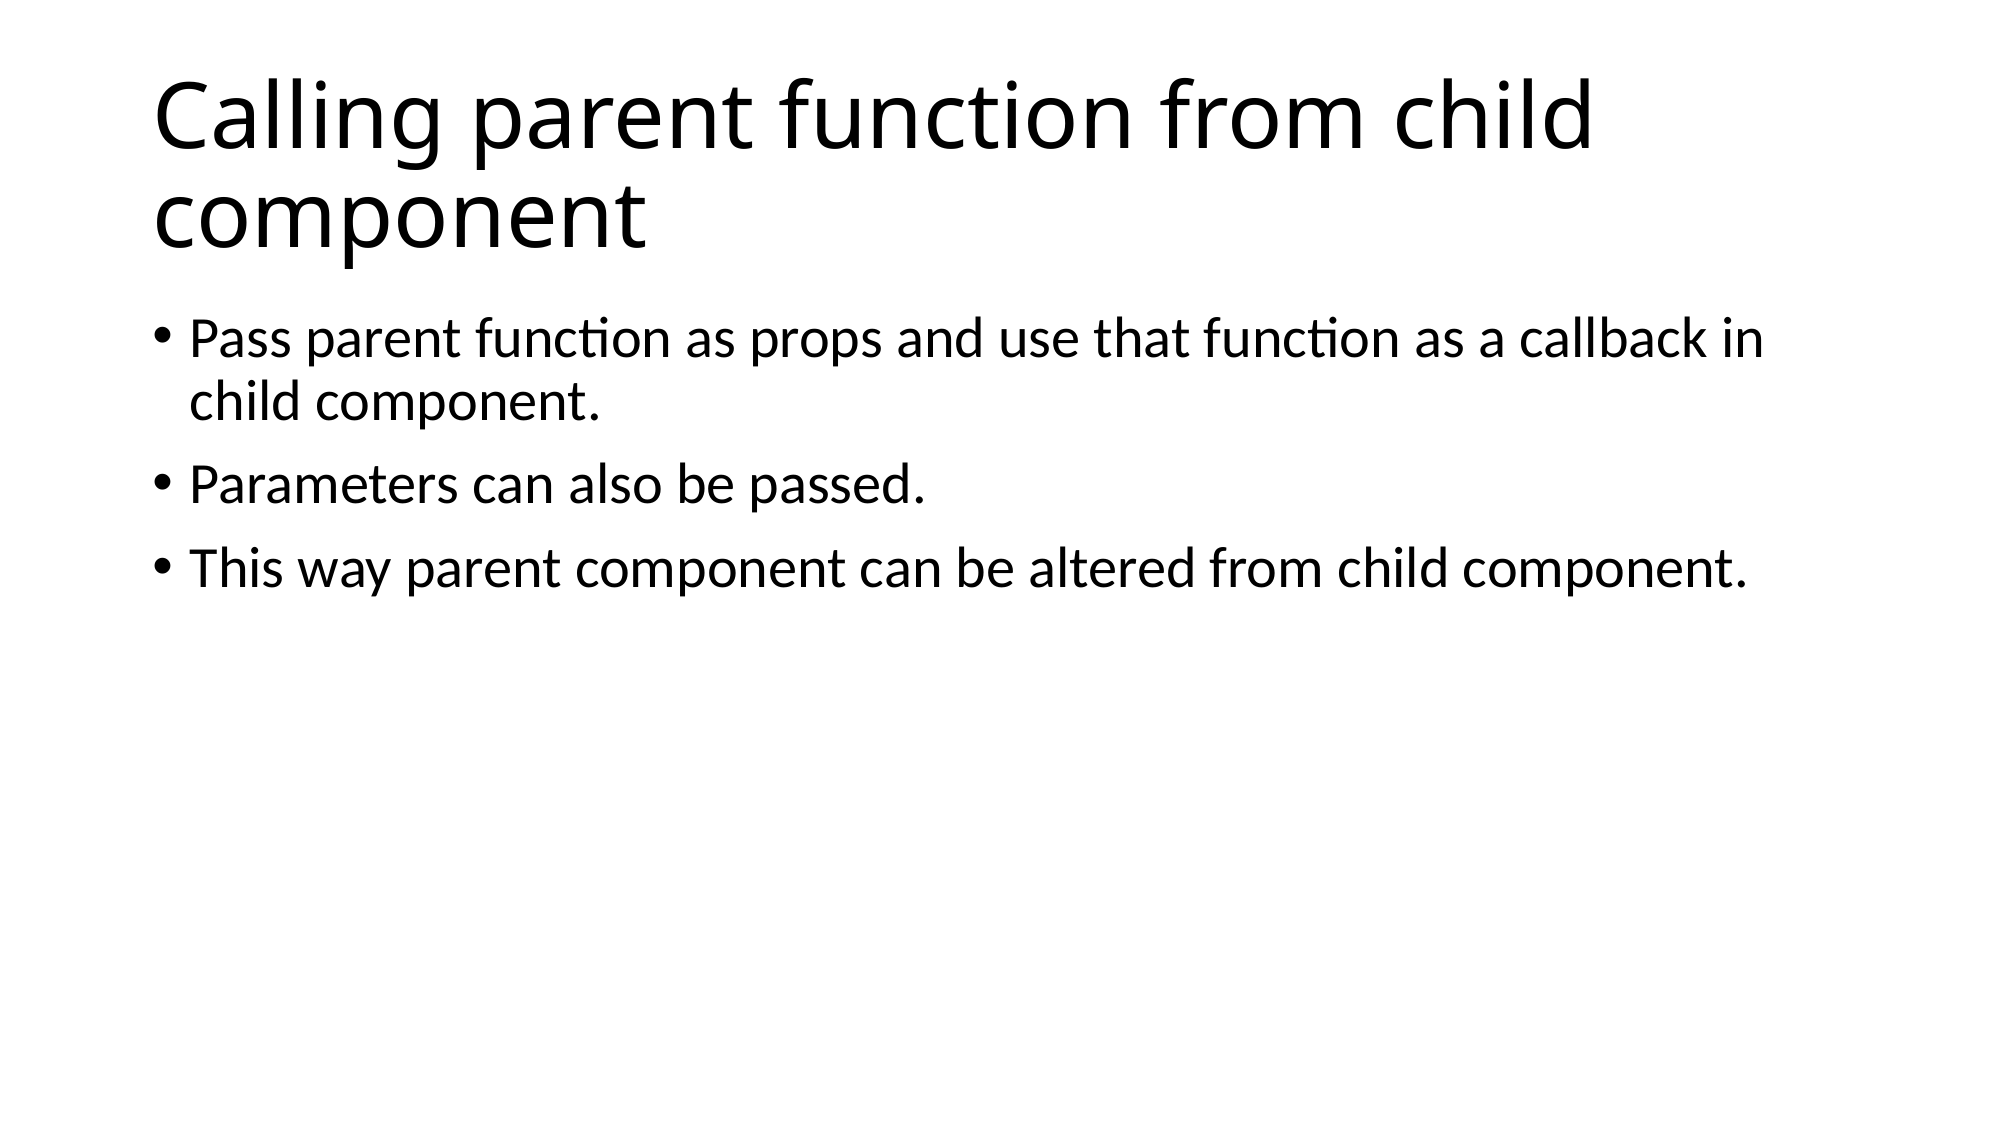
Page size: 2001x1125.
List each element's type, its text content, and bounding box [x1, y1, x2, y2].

list Pass parent function as props and use that function as a callback in child component. Parameters can also be passed. This way parent component can be altered from child component. [137, 299, 1863, 1014]
title Calling parent function from child component [137, 59, 1863, 278]
